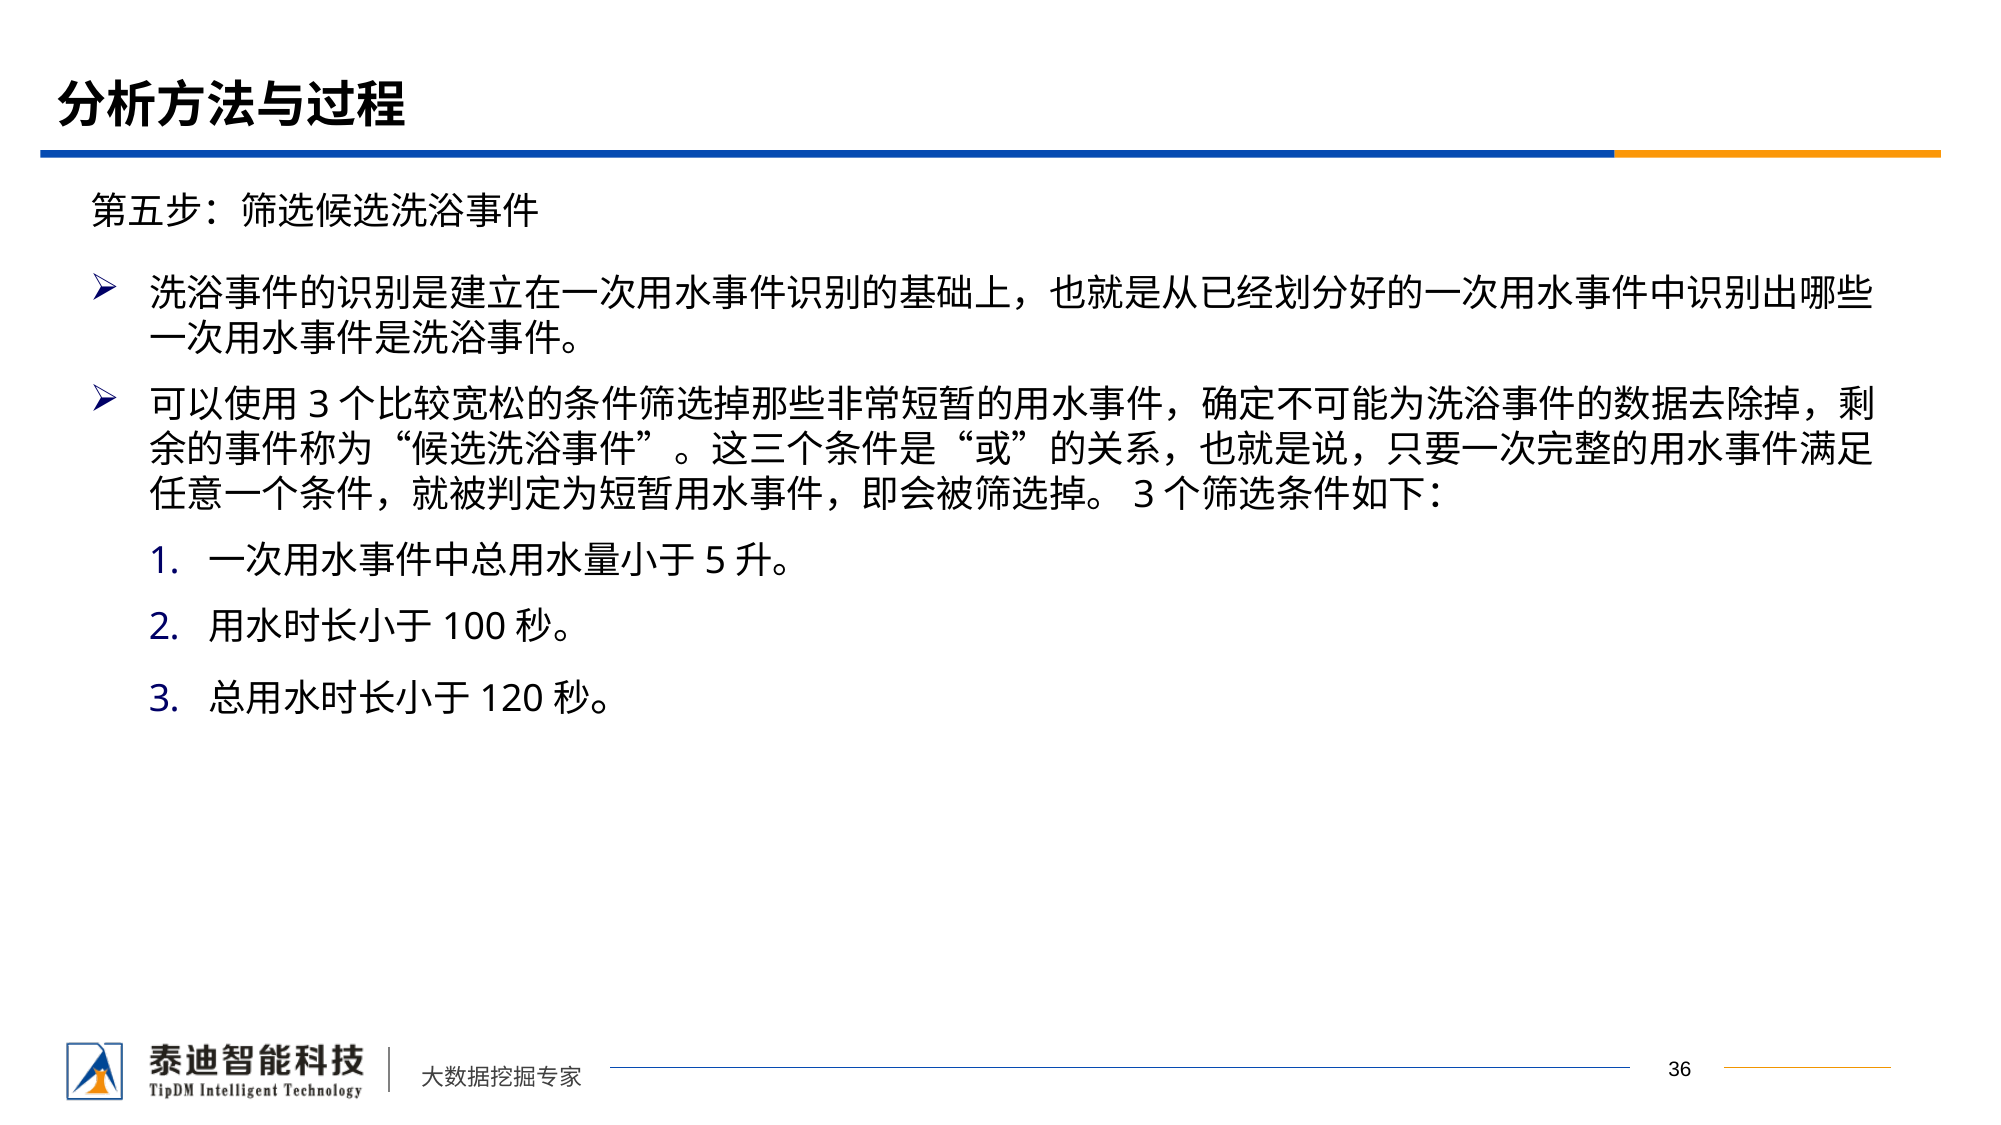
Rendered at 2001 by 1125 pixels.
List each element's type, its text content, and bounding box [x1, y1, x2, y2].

title 分析方法与过程 [41, 58, 1843, 146]
list 第五步：筛选候选洗浴事件 [74, 179, 1898, 250]
picture [62, 1028, 368, 1107]
list 洗浴事件的识别是建立在一次用水事件识别的基础上，也就是从已经划分好的一次用水事件中识别出哪些一次用水事件是洗浴事件。 可以使用3个比较宽松的条件筛选掉那些非常短暂的用水事件，确定不可能为洗浴事件的数据去除掉，剩余的事件称为“候选洗浴事件”。这三个条件是“或”的关系，也就是说，只要一次完整的用水事件满足任意一个条件，就被判定为短暂用水事件，即会被筛选掉。3个筛选条件如下： 一次用水事件中总用水量小于5升。 用水时长小于100秒。 总用水时长小于120秒。 [74, 261, 1898, 980]
